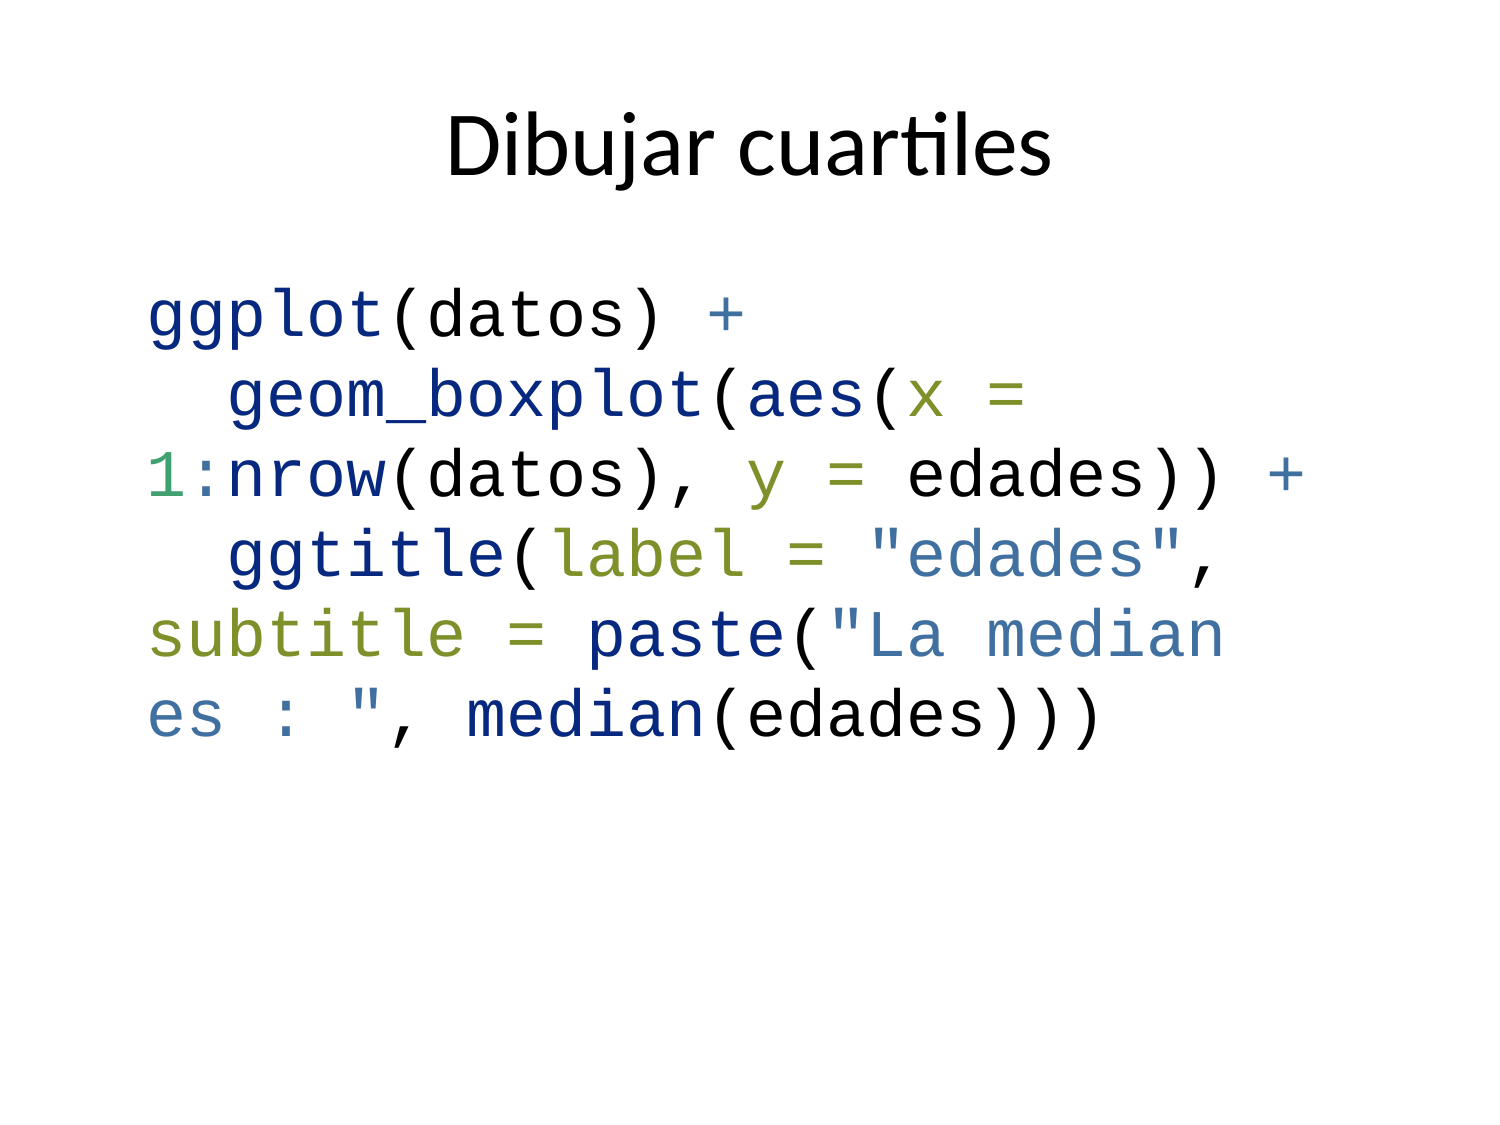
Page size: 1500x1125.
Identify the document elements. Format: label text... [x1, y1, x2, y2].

list ggplot(datos) + geom_boxplot(aes(x = 1:nrow(datos), y = edades)) + ggtitle(label = "edades", subtitle = paste("La median es : ", median(edades))) [75, 262, 1425, 1005]
title Dibujar cuartiles [75, 45, 1425, 233]
